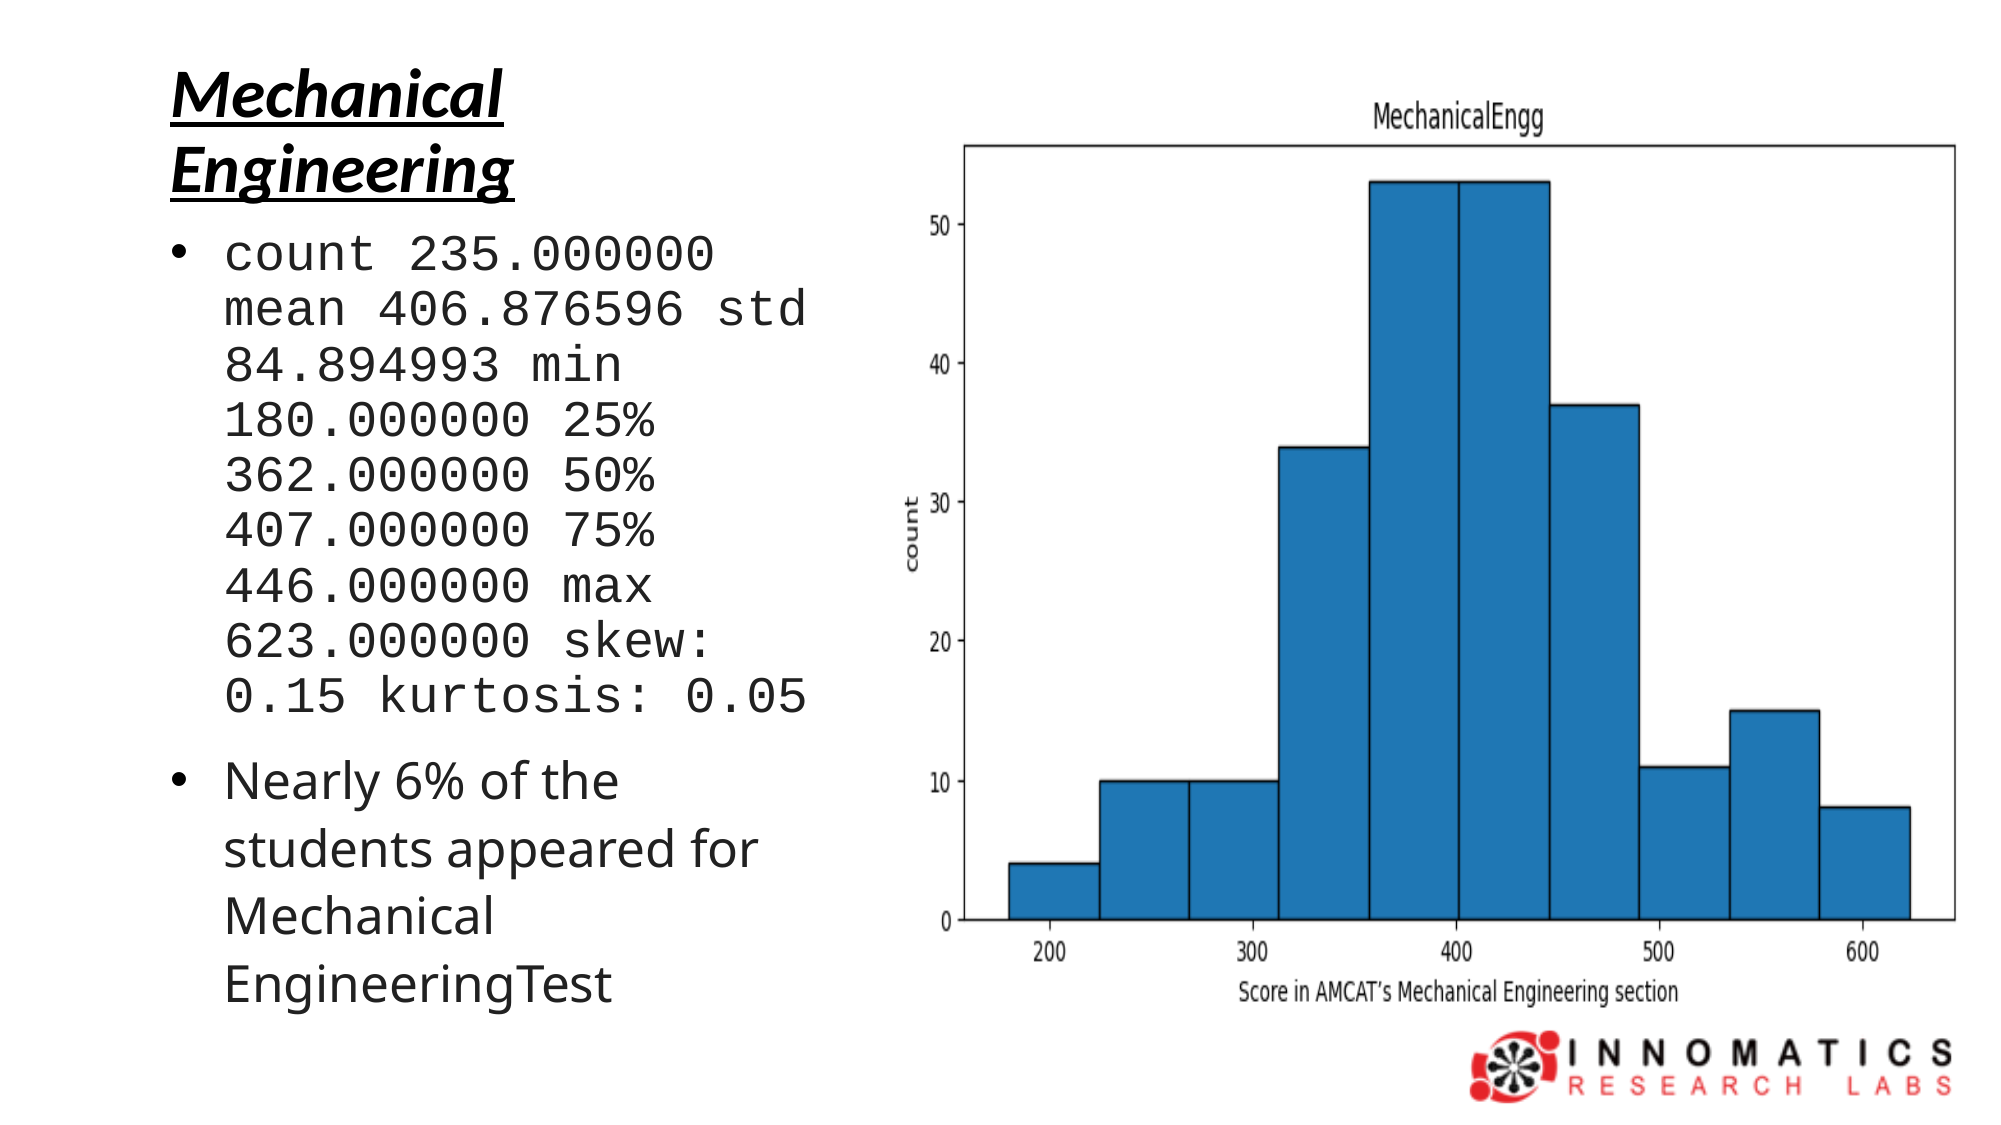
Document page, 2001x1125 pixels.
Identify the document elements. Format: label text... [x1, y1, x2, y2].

list Mechanical Engineering count 235.000000 mean 406.876596 std 84.894993 min 180.000000 25% 362.000000 50% 407.000000 75% 446.000000 max 623.000000 skew: 0.15 kurtosis: 0.05 Nearly 6% of the students appeared for Mechanical EngineeringTest [137, 50, 832, 1070]
picture [891, 81, 1975, 1125]
